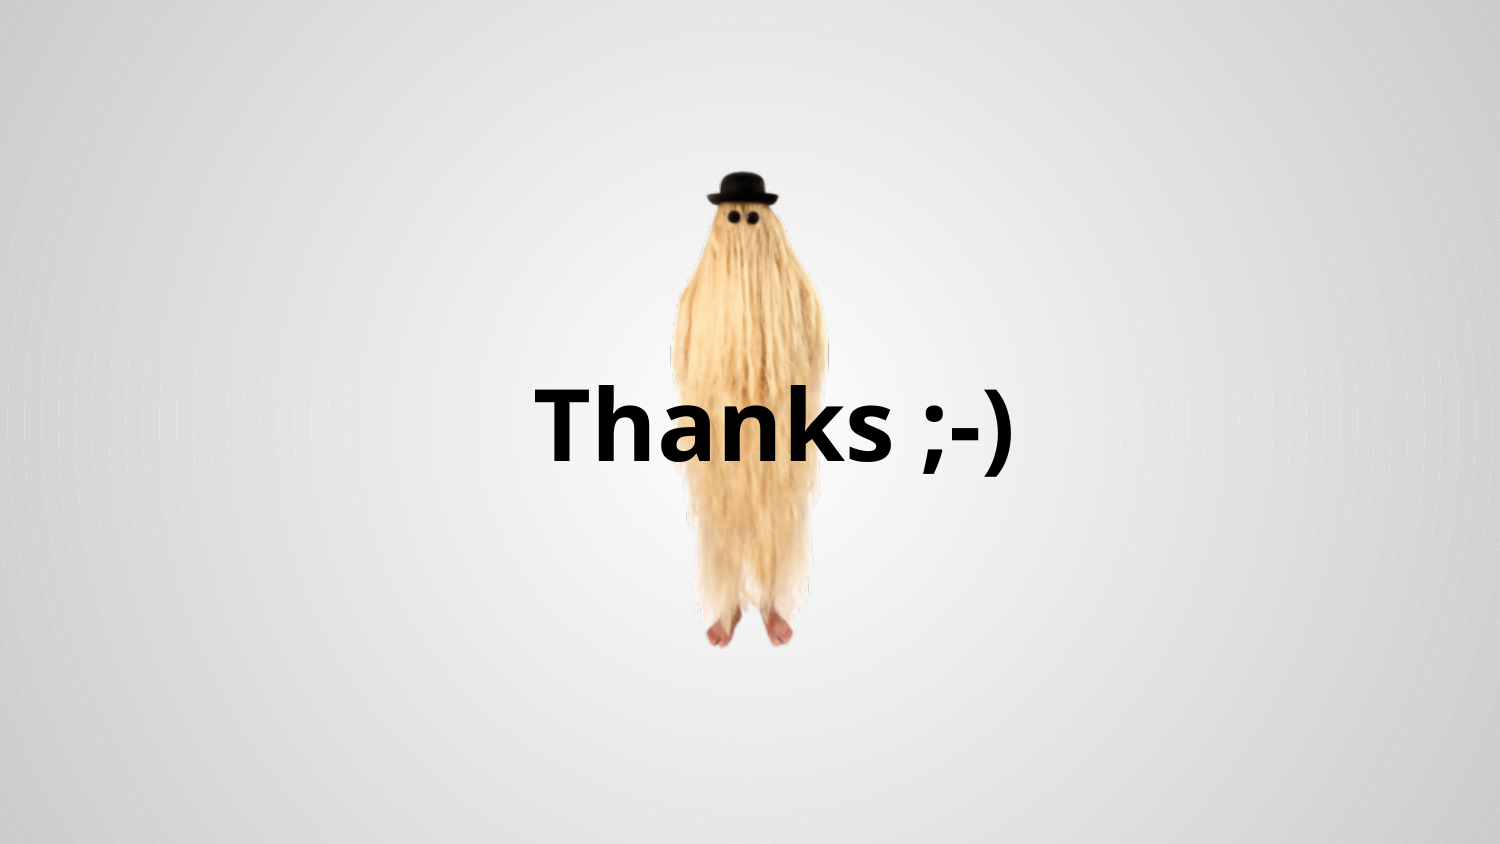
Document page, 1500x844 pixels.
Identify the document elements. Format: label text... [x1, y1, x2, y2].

title Thanks ;-) [112, 306, 593, 497]
title Thanks ;-) [907, 306, 1388, 497]
picture [598, 169, 901, 649]
